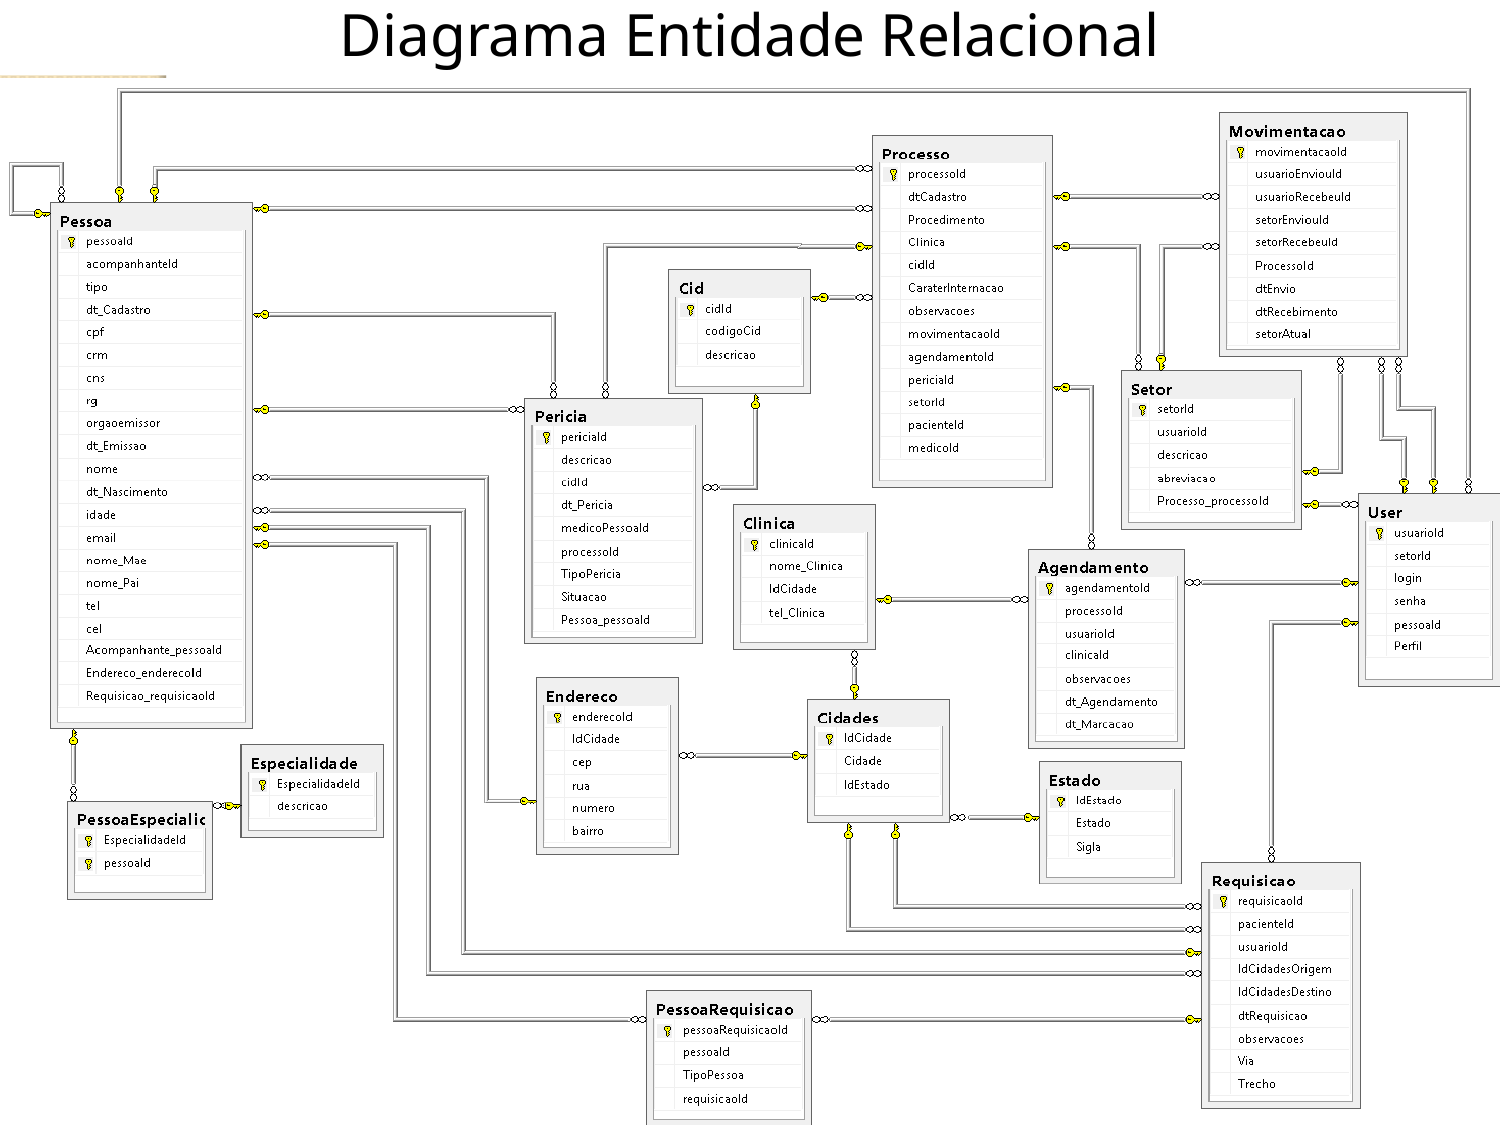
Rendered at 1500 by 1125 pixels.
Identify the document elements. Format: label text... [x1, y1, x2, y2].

picture [0, 77, 1500, 1125]
text_box Diagrama Entidade Relacional [0, 0, 1500, 76]
